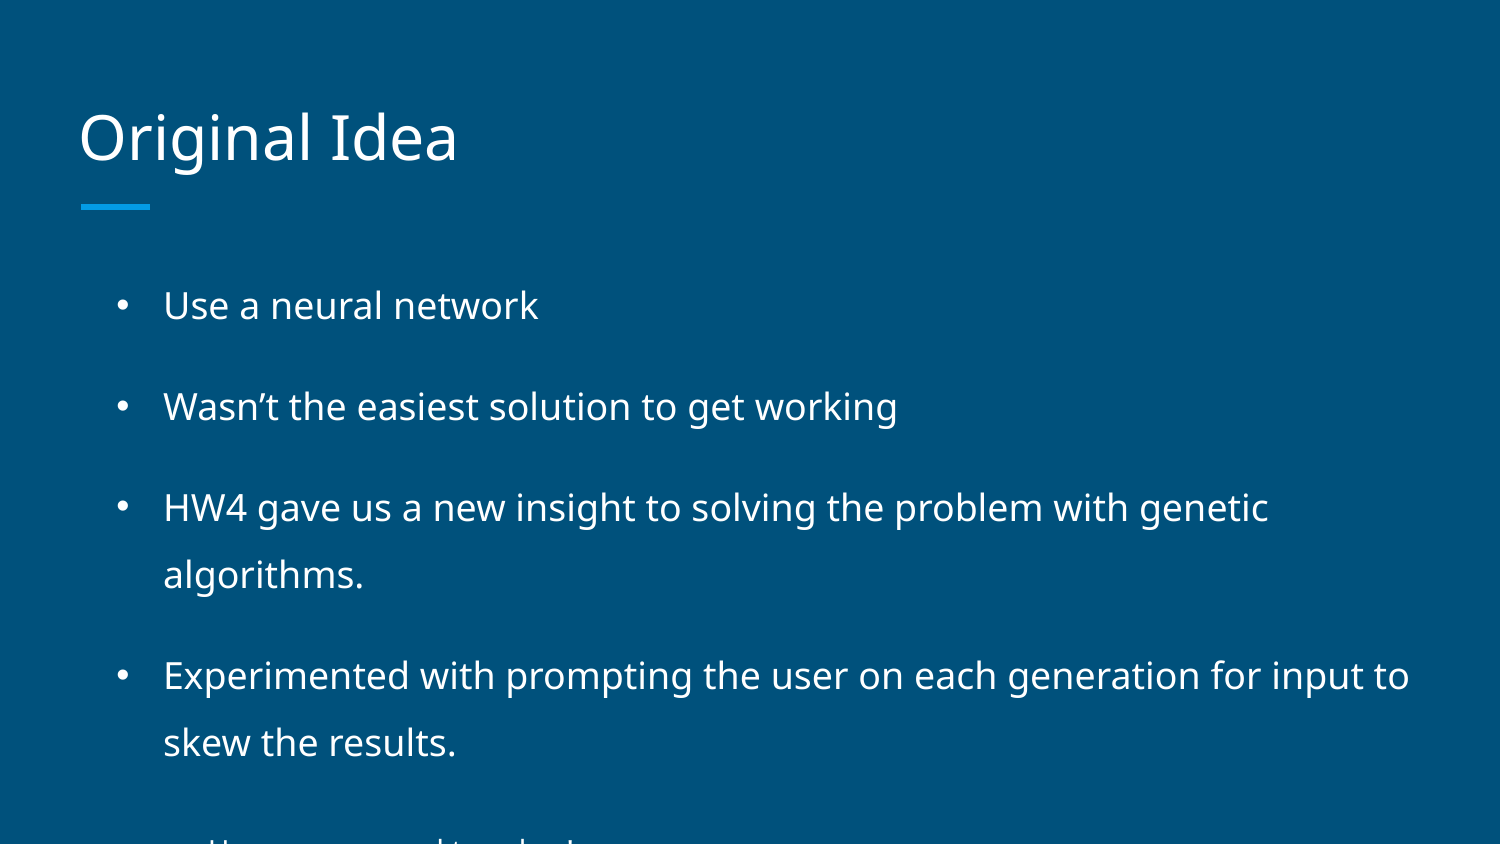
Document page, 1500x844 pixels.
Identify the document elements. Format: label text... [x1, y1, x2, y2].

picture [419, 750, 427, 756]
picture [431, 750, 444, 756]
picture [265, 750, 273, 756]
picture [386, 750, 402, 756]
picture [301, 750, 315, 756]
list Use a neural network Wasn’t the easiest solution to get working HW4 gave us a new insight to solving the problem with genetic algorithms. Experimented with prompting the user on each generation for input to skew the results. - Unnecessary and too slow! [63, 244, 1437, 750]
picture [367, 750, 380, 756]
picture [205, 750, 219, 756]
picture [165, 750, 179, 756]
title Original Idea [63, 75, 1437, 188]
picture [347, 750, 361, 756]
